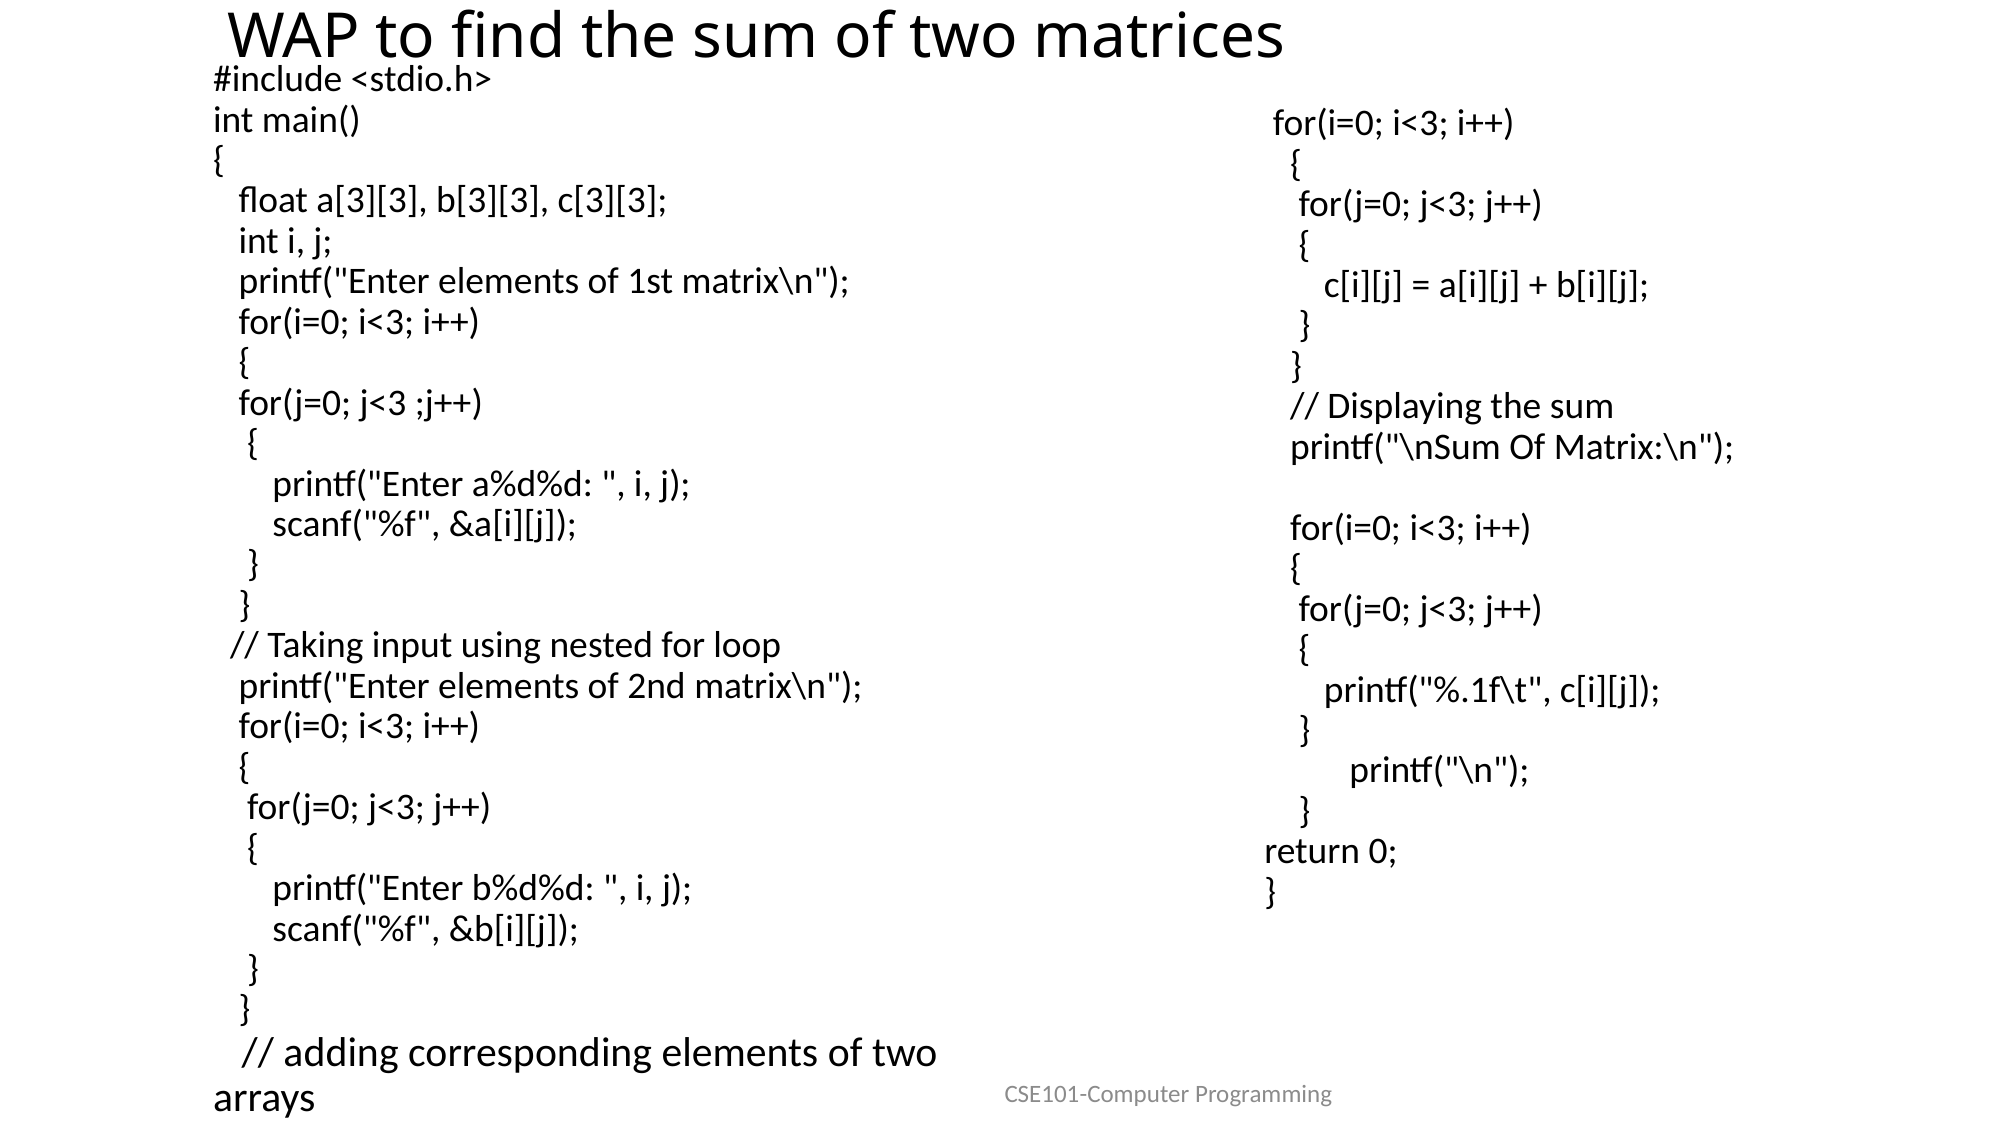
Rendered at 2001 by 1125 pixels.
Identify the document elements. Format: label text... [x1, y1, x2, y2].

footer CSE101-Computer Programming [831, 1062, 1507, 1123]
title WAP to find the sum of two matrices [212, 0, 1563, 185]
list #include <stdio.h> int main() { float a[3][3], b[3][3], c[3][3]; int i, j; printf("Enter elements of 1st matrix\n"); for(i=0; i<3; i++) { for(j=0; j<3 ;j++) { printf("Enter a%d%d: ", i, j); scanf("%f", &a[i][j]); } } // Taking input using nested for loop printf("Enter elements of 2nd matrix\n"); for(i=0; i<3; i++) { for(j=0; j<3; j++) { printf("Enter b%d%d: ", i, j); scanf("%f", &b[i][j]); } } // adding corresponding elements of two arrays [198, 51, 988, 1081]
list for(i=0; i<3; i++) { for(j=0; j<3; j++) { c[i][j] = a[i][j] + b[i][j]; } } // Displaying the sum printf("\nSum Of Matrix:\n"); for(i=0; i<3; i++) { for(j=0; j<3; j++) { printf("%.1f\t", c[i][j]); } printf("\n"); } return 0; } [1249, 95, 2000, 1103]
